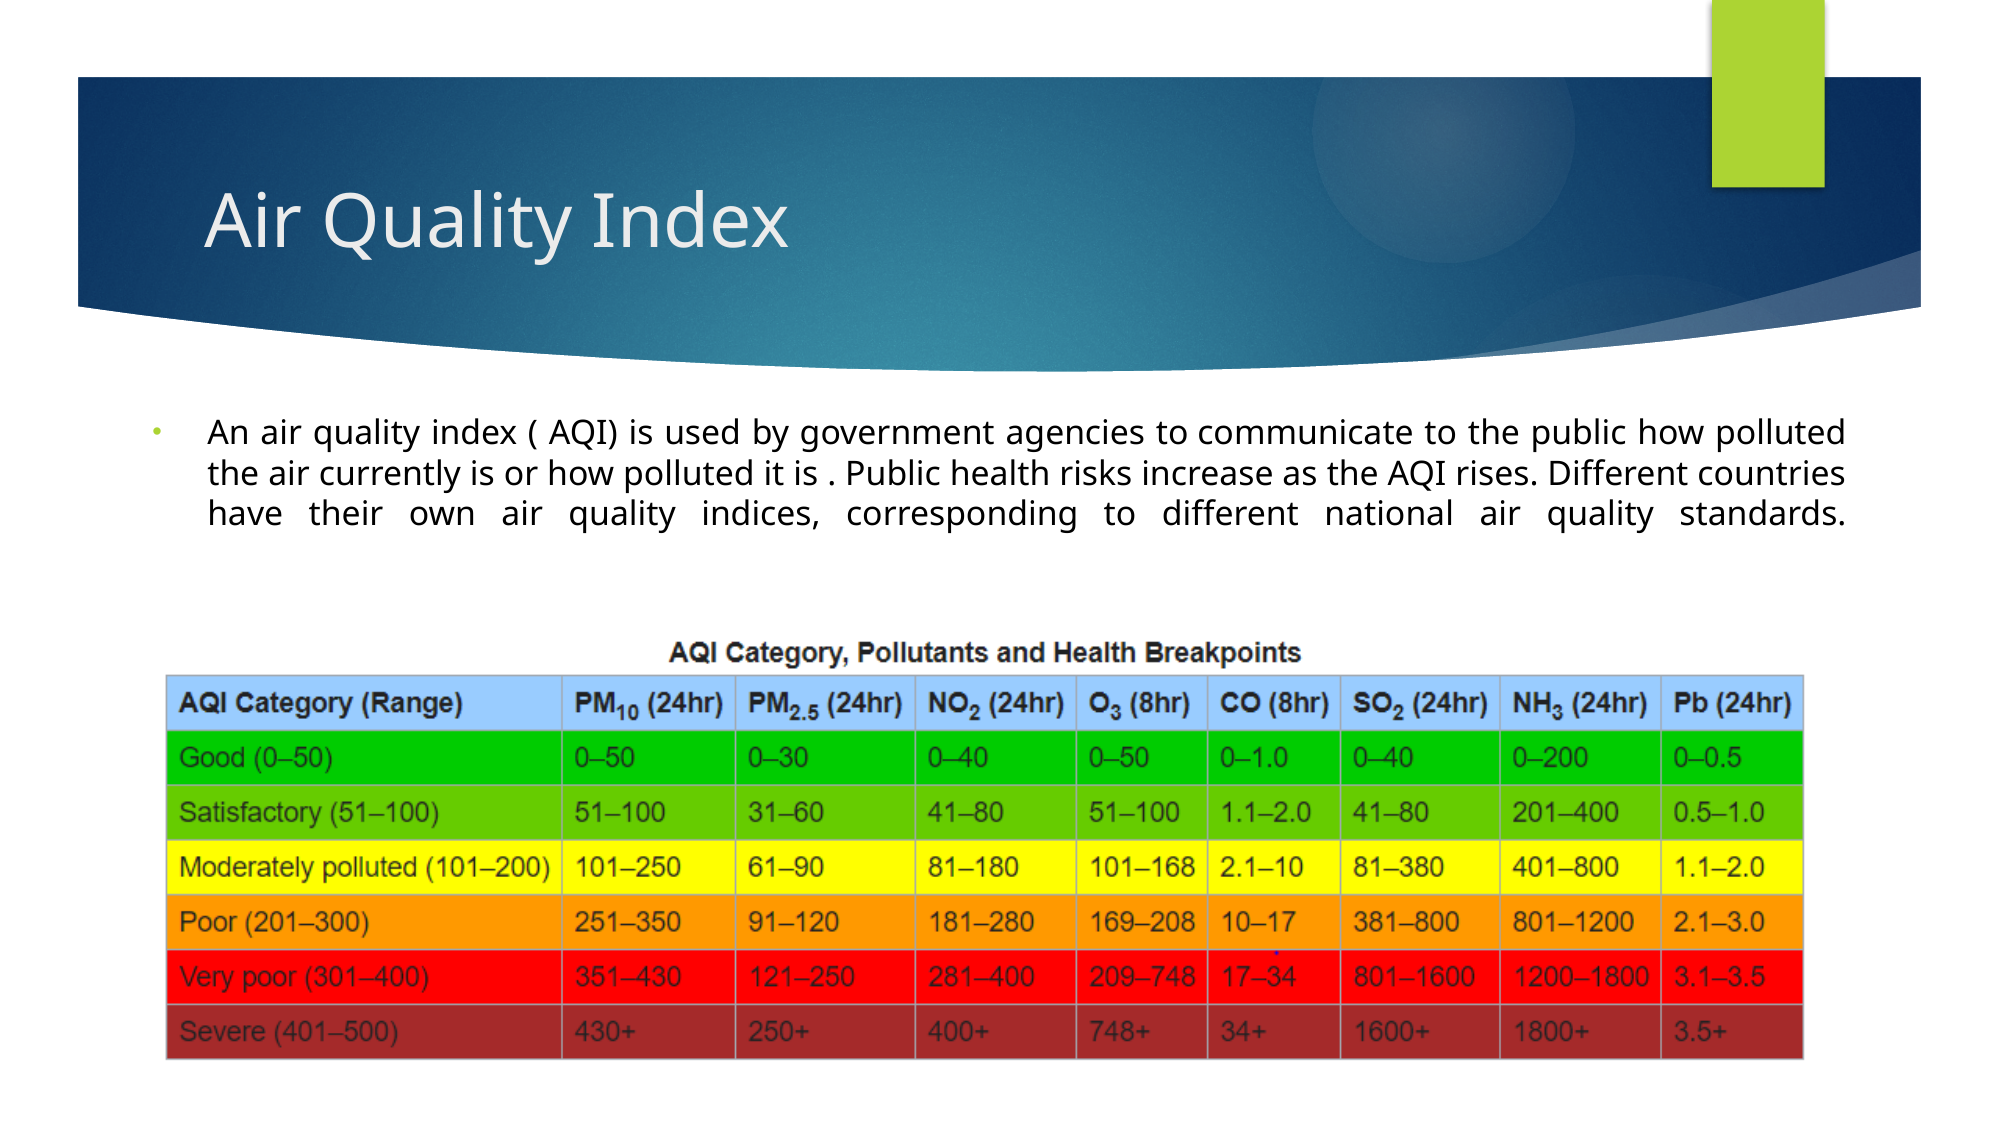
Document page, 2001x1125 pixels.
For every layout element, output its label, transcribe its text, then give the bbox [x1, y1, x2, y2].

title Air Quality Index [189, 159, 1627, 276]
list An air quality index ( AQI) is used by government agencies to communicate to the public how polluted the air currently is or how polluted it is . Public health risks increase as the AQI rises. Different countries have their own air quality indices, corresponding to different national air quality standards. [137, 403, 1863, 615]
picture [155, 628, 1820, 1079]
